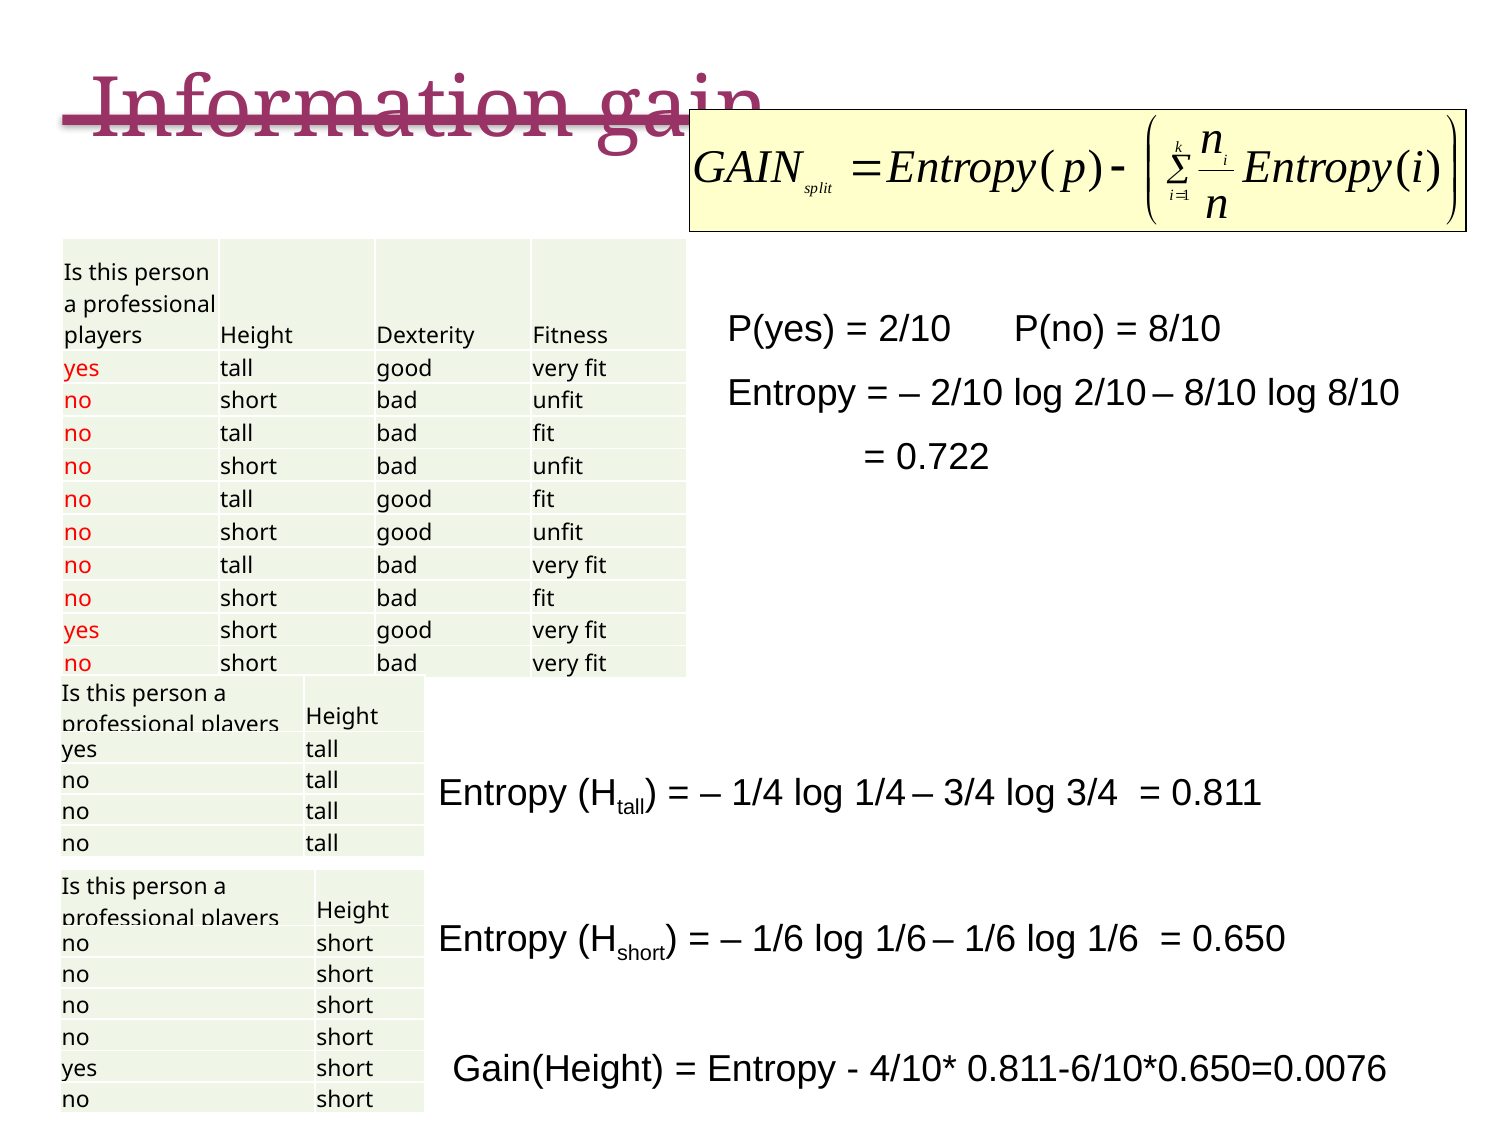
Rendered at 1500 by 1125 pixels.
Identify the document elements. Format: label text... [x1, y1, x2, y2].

table_cell short [316, 1051, 424, 1081]
table_cell bad [376, 548, 530, 579]
table_header Dexterity [376, 239, 530, 349]
table_cell short [220, 384, 374, 415]
table_cell no [61, 795, 303, 824]
table_cell very fit [532, 351, 686, 382]
table_cell fit [532, 482, 686, 513]
table_cell no [61, 926, 314, 956]
table_cell short [316, 1083, 424, 1112]
text_box Entropy (Htall) = – 1/4 log 1/4 – 3/4 log 3/4 = 0.811 [426, 760, 1353, 827]
table_cell good [376, 482, 530, 513]
table_cell no [61, 958, 314, 987]
table_cell bad [376, 646, 530, 677]
table_cell no [61, 764, 303, 793]
table_header Height [316, 870, 424, 925]
table_cell unfit [532, 515, 686, 546]
table_header Height [305, 676, 424, 731]
table_cell no [63, 581, 218, 612]
table_cell no [63, 449, 218, 480]
table_cell fit [532, 417, 686, 448]
text_box Gain(Height) = Entropy - 4/10* 0.811-6/10*0.650=0.0076 [437, 1036, 1438, 1097]
table_cell no [63, 384, 218, 415]
table_cell short [316, 1020, 424, 1050]
table_cell bad [376, 384, 530, 415]
table_cell no [63, 515, 218, 546]
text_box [690, 109, 1466, 232]
table_cell tall [305, 732, 424, 762]
table_cell short [220, 581, 374, 612]
table_cell no [61, 1020, 314, 1050]
text_box P(yes) = 2/10 P(no) = 8/10 Entropy = – 2/10 log 2/10 – 8/10 log 8/10 = 0.722 [712, 297, 1500, 485]
table_cell tall [220, 548, 374, 579]
table_cell short [220, 449, 374, 480]
table_cell short [220, 515, 374, 546]
table_cell very fit [532, 646, 686, 677]
table_cell bad [376, 581, 530, 612]
table_cell good [376, 515, 530, 546]
table_cell no [61, 826, 303, 856]
table_cell short [316, 958, 424, 987]
table_cell tall [305, 826, 424, 856]
table_cell no [63, 548, 218, 579]
table_header Height [220, 239, 374, 349]
title Information gain [75, 45, 1425, 233]
table_cell yes [63, 614, 218, 645]
table_cell short [316, 926, 424, 956]
table_cell bad [376, 449, 530, 480]
table_header Is this person a professional players [61, 676, 303, 731]
table_cell no [63, 417, 218, 448]
table_cell no [63, 482, 218, 513]
table_cell no [61, 989, 314, 1018]
table_cell unfit [532, 384, 686, 415]
table_cell very fit [532, 614, 686, 645]
table_cell good [376, 351, 530, 382]
table_cell no [61, 1083, 314, 1112]
table_cell no [63, 646, 218, 674]
table_header Fitness [532, 239, 686, 349]
table_cell tall [220, 351, 374, 382]
table_cell short [220, 614, 374, 645]
table_cell good [376, 614, 530, 645]
table_cell fit [532, 581, 686, 612]
table_cell tall [220, 482, 374, 513]
table_header Is this person a professional players [63, 239, 218, 349]
table_cell very fit [532, 548, 686, 579]
table_cell short [220, 646, 374, 674]
table_header Is this person a professional players [61, 870, 314, 925]
text_box Entropy (Hshort) = – 1/6 log 1/6 – 1/6 log 1/6 = 0.650 [426, 906, 1353, 973]
table_cell unfit [532, 449, 686, 480]
table_cell tall [305, 795, 424, 824]
table_cell yes [63, 351, 218, 382]
table_cell short [316, 989, 424, 1018]
table_cell tall [305, 764, 424, 793]
table_cell yes [61, 1051, 314, 1081]
table_cell tall [220, 417, 374, 448]
table_cell yes [61, 732, 303, 762]
table_cell bad [376, 417, 530, 448]
